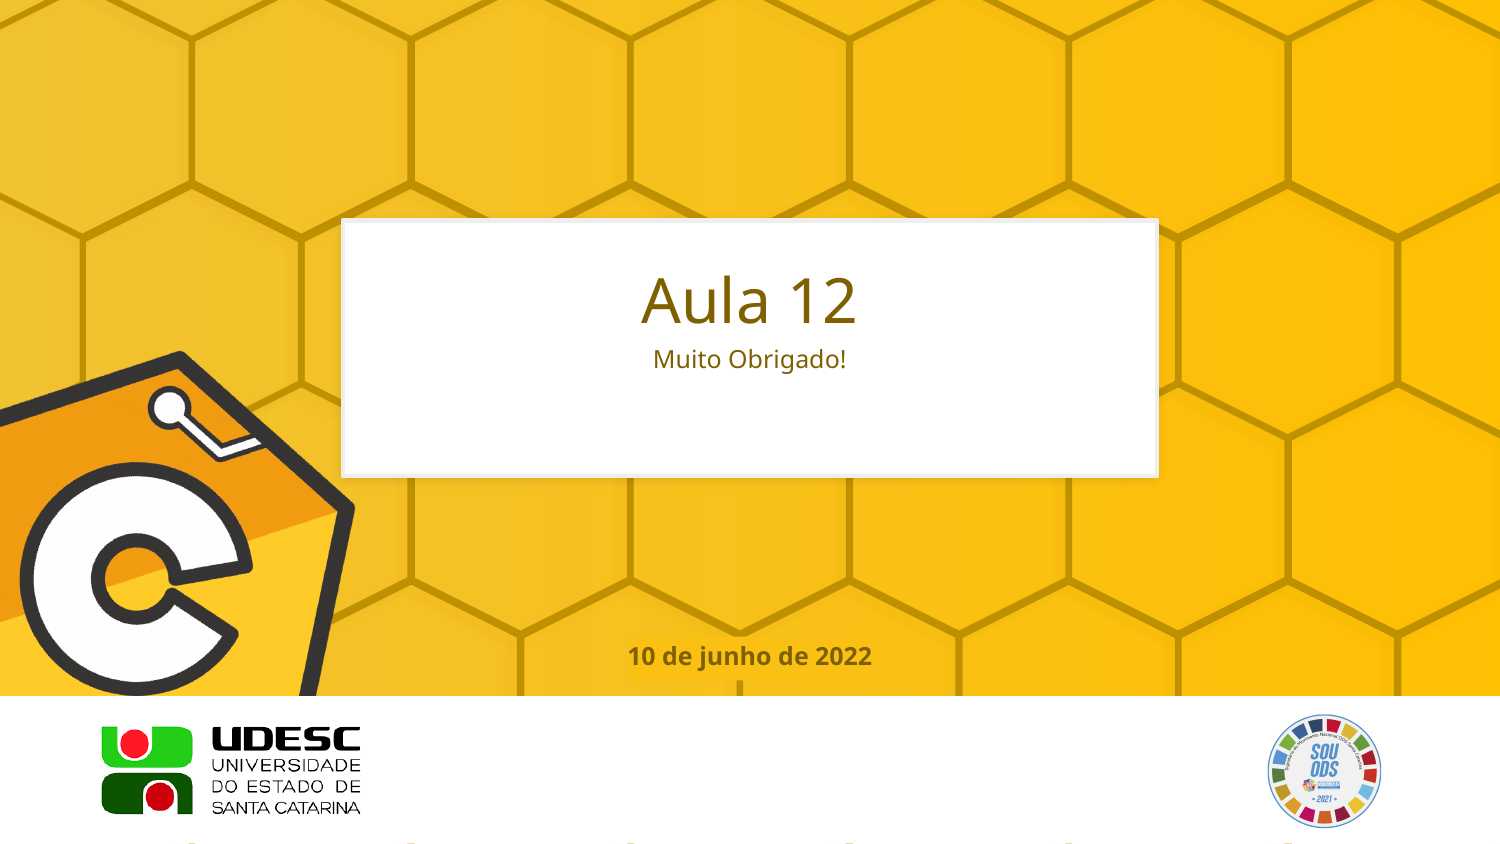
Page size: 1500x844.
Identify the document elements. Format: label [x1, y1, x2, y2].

text_box [0, 0, 1500, 844]
picture [1264, 708, 1389, 832]
picture [0, 249, 537, 844]
